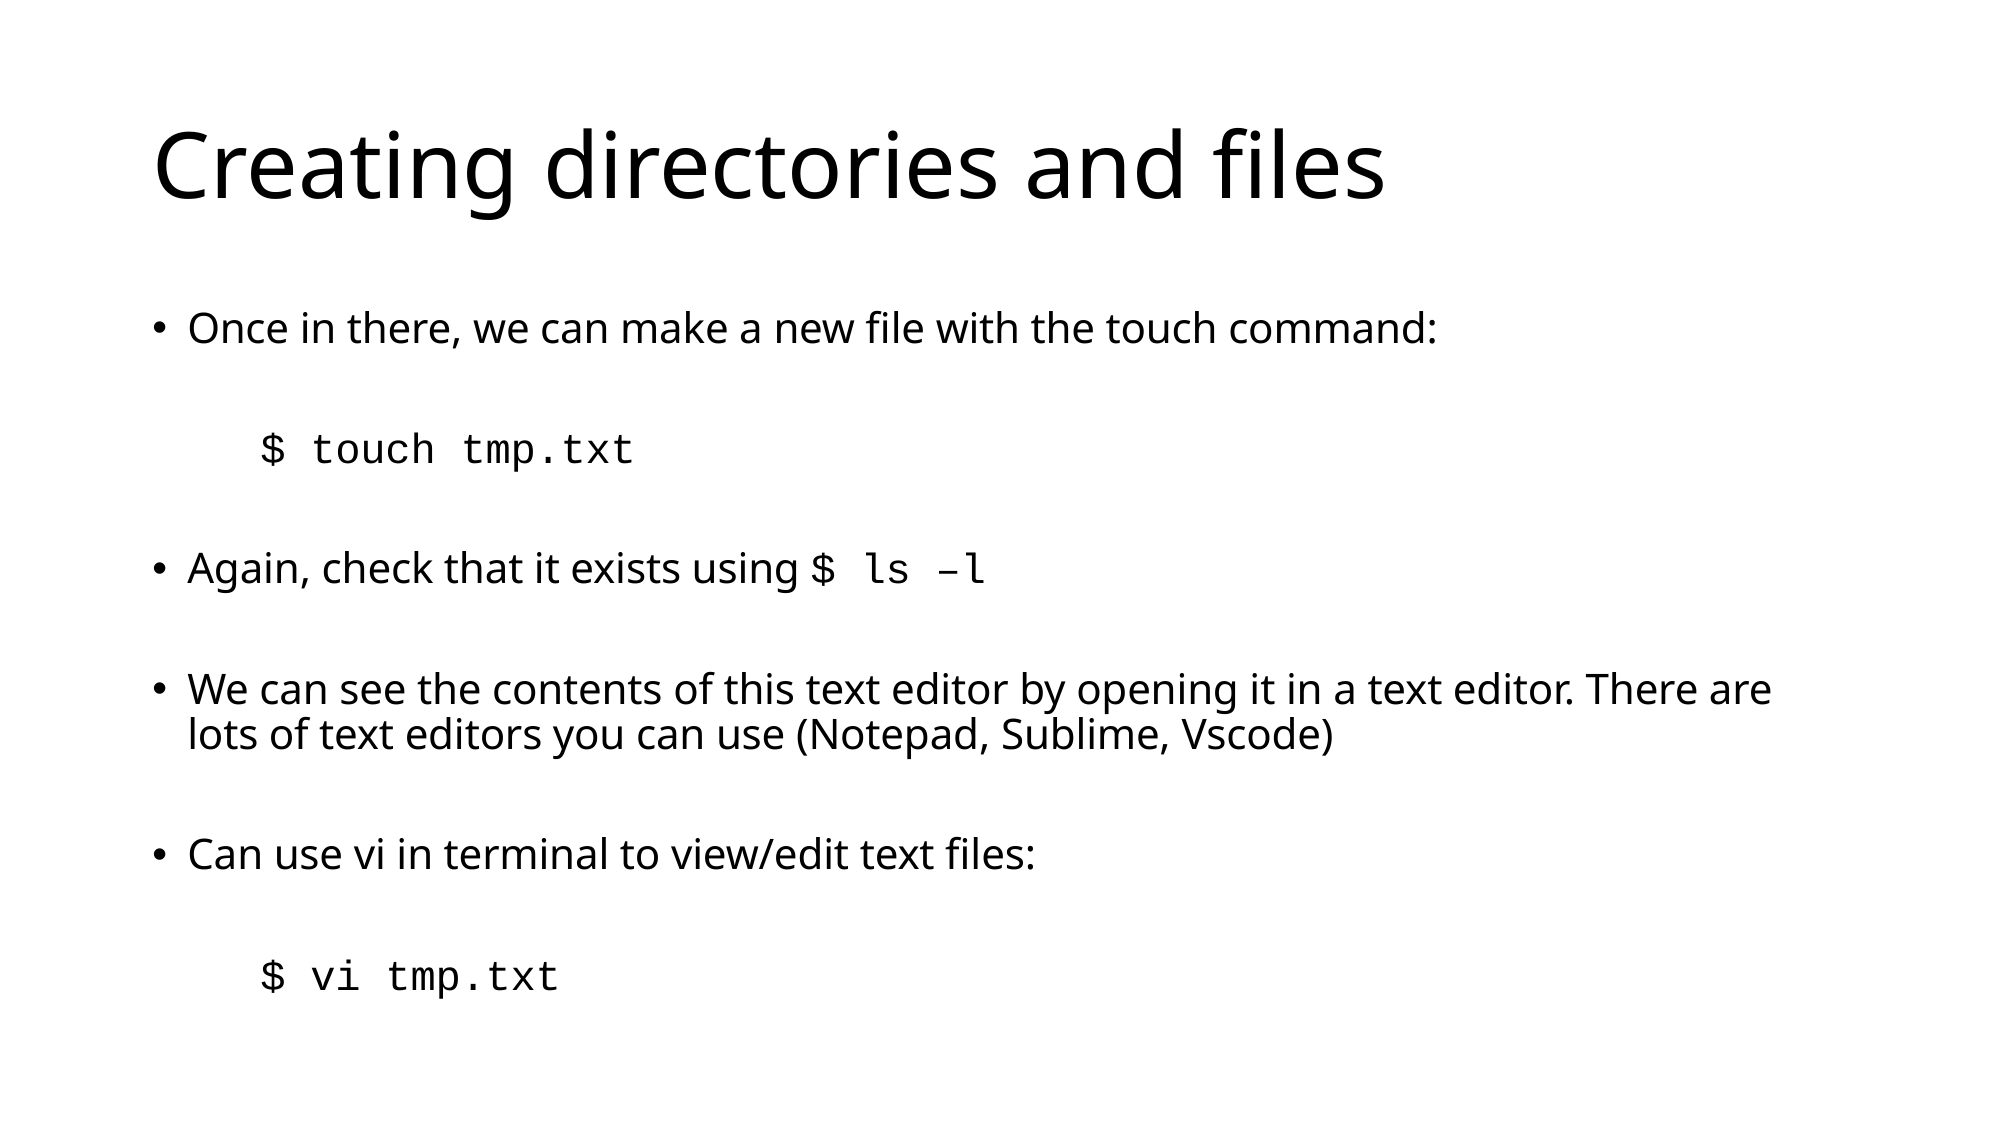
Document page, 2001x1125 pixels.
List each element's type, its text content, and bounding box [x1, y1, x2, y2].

title Creating directories and files [137, 59, 1863, 278]
list Once in there, we can make a new file with the touch command: $ touch tmp.txt Again, check that it exists using $ ls –l We can see the contents of this text editor by opening it in a text editor. There are lots of text editors you can use (Notepad, Sublime, Vscode) Can use vi in terminal to view/edit text files: $ vi tmp.txt [137, 299, 1863, 1014]
